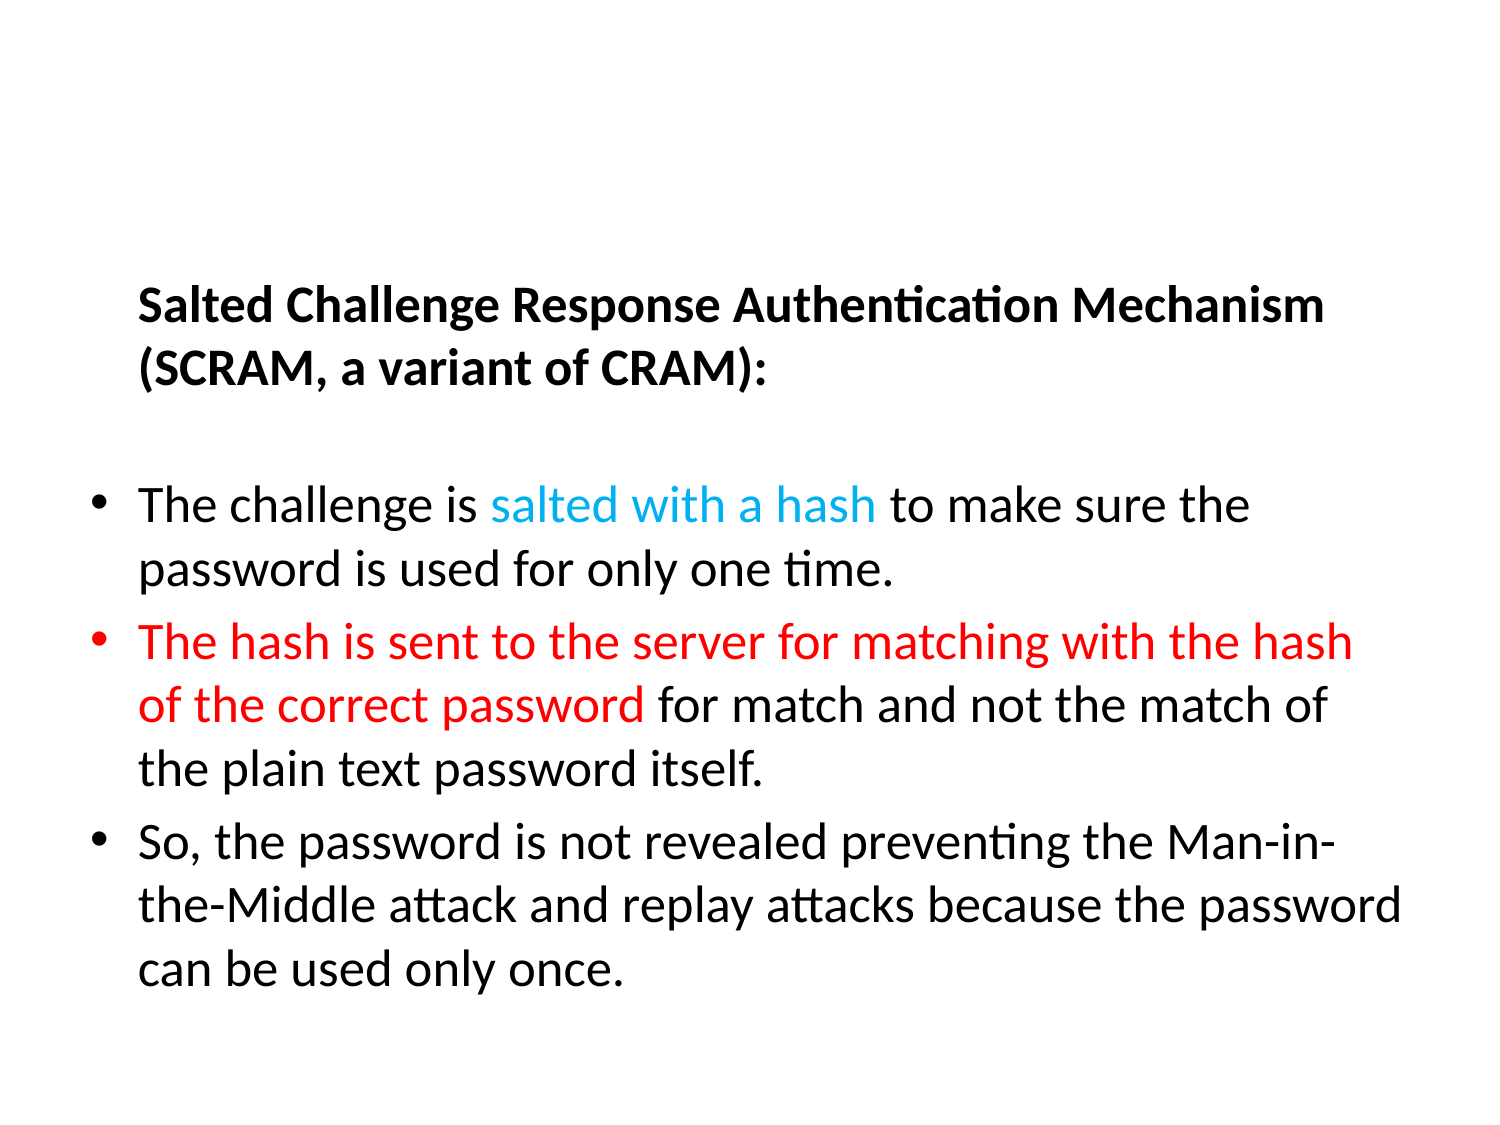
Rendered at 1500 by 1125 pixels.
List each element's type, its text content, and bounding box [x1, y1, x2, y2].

list Salted Challenge Response Authentication Mechanism (SCRAM, a variant of CRAM): The challenge is salted with a hash to make sure the password is used for only one time. The hash is sent to the server for matching with the hash of the correct password for match and not the match of the plain text password itself. So, the password is not revealed preventing the Man-in-the-Middle attack and replay attacks because the password can be used only once. [75, 262, 1425, 1005]
